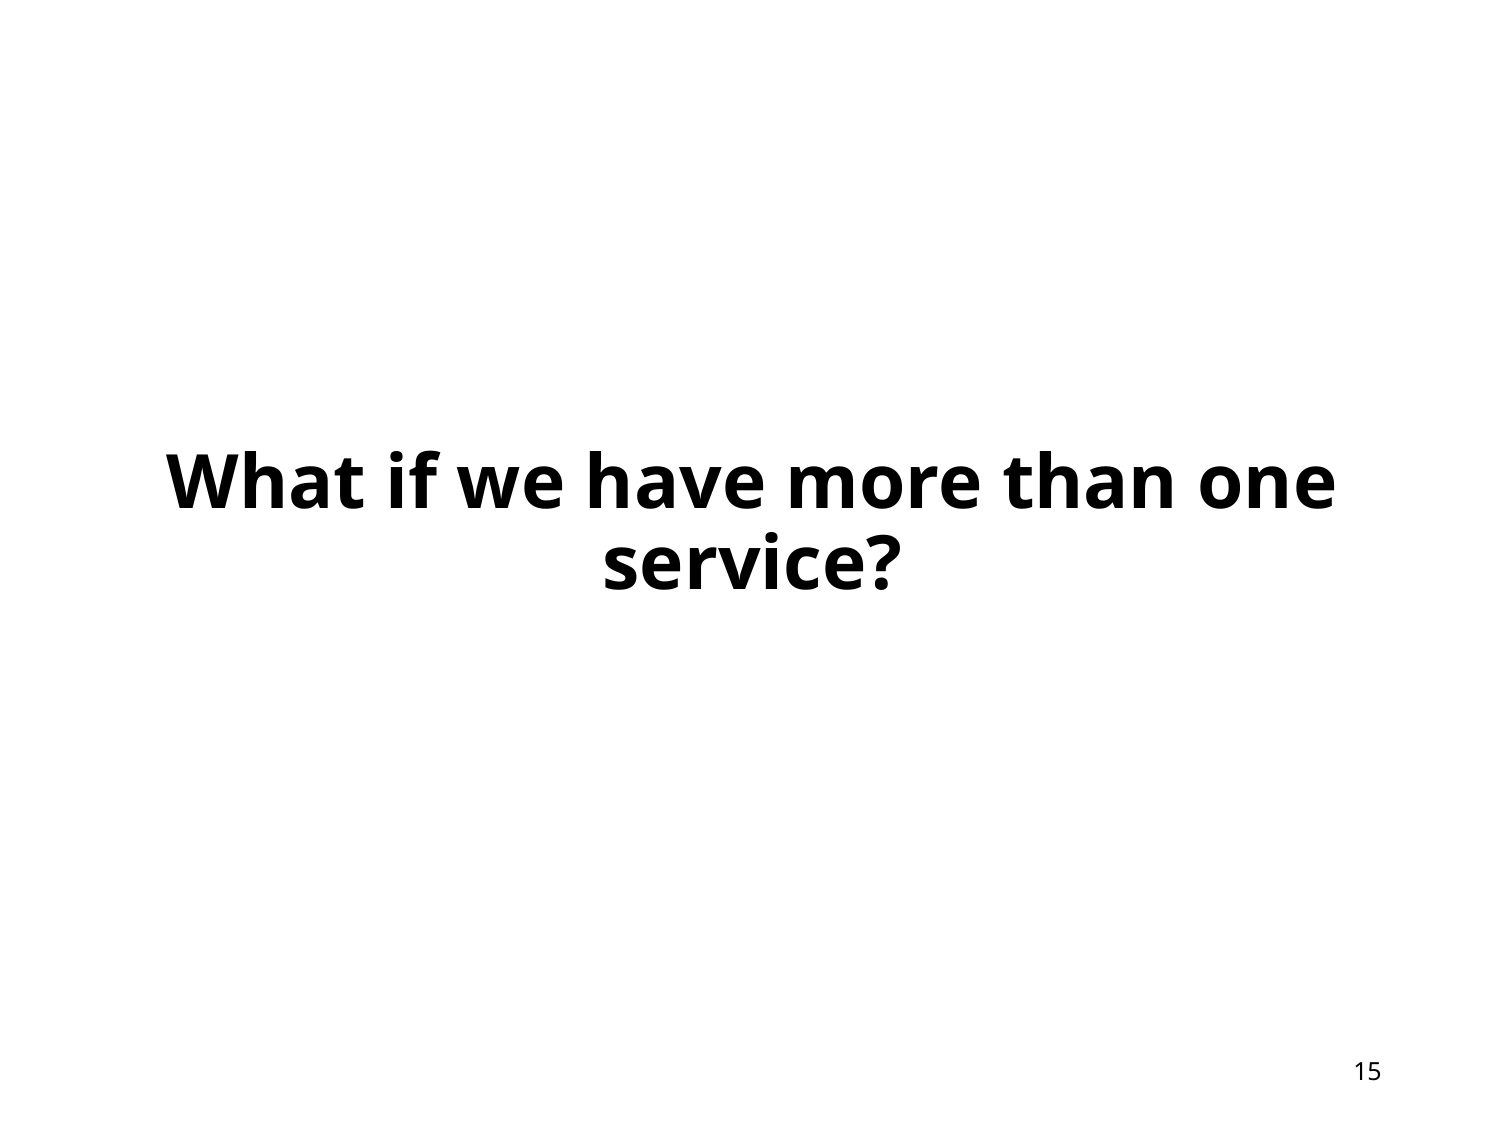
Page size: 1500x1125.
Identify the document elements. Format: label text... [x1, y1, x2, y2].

slide_number 14 [1059, 1042, 1397, 1103]
title What if we have more than one service? [86, 416, 1419, 634]
